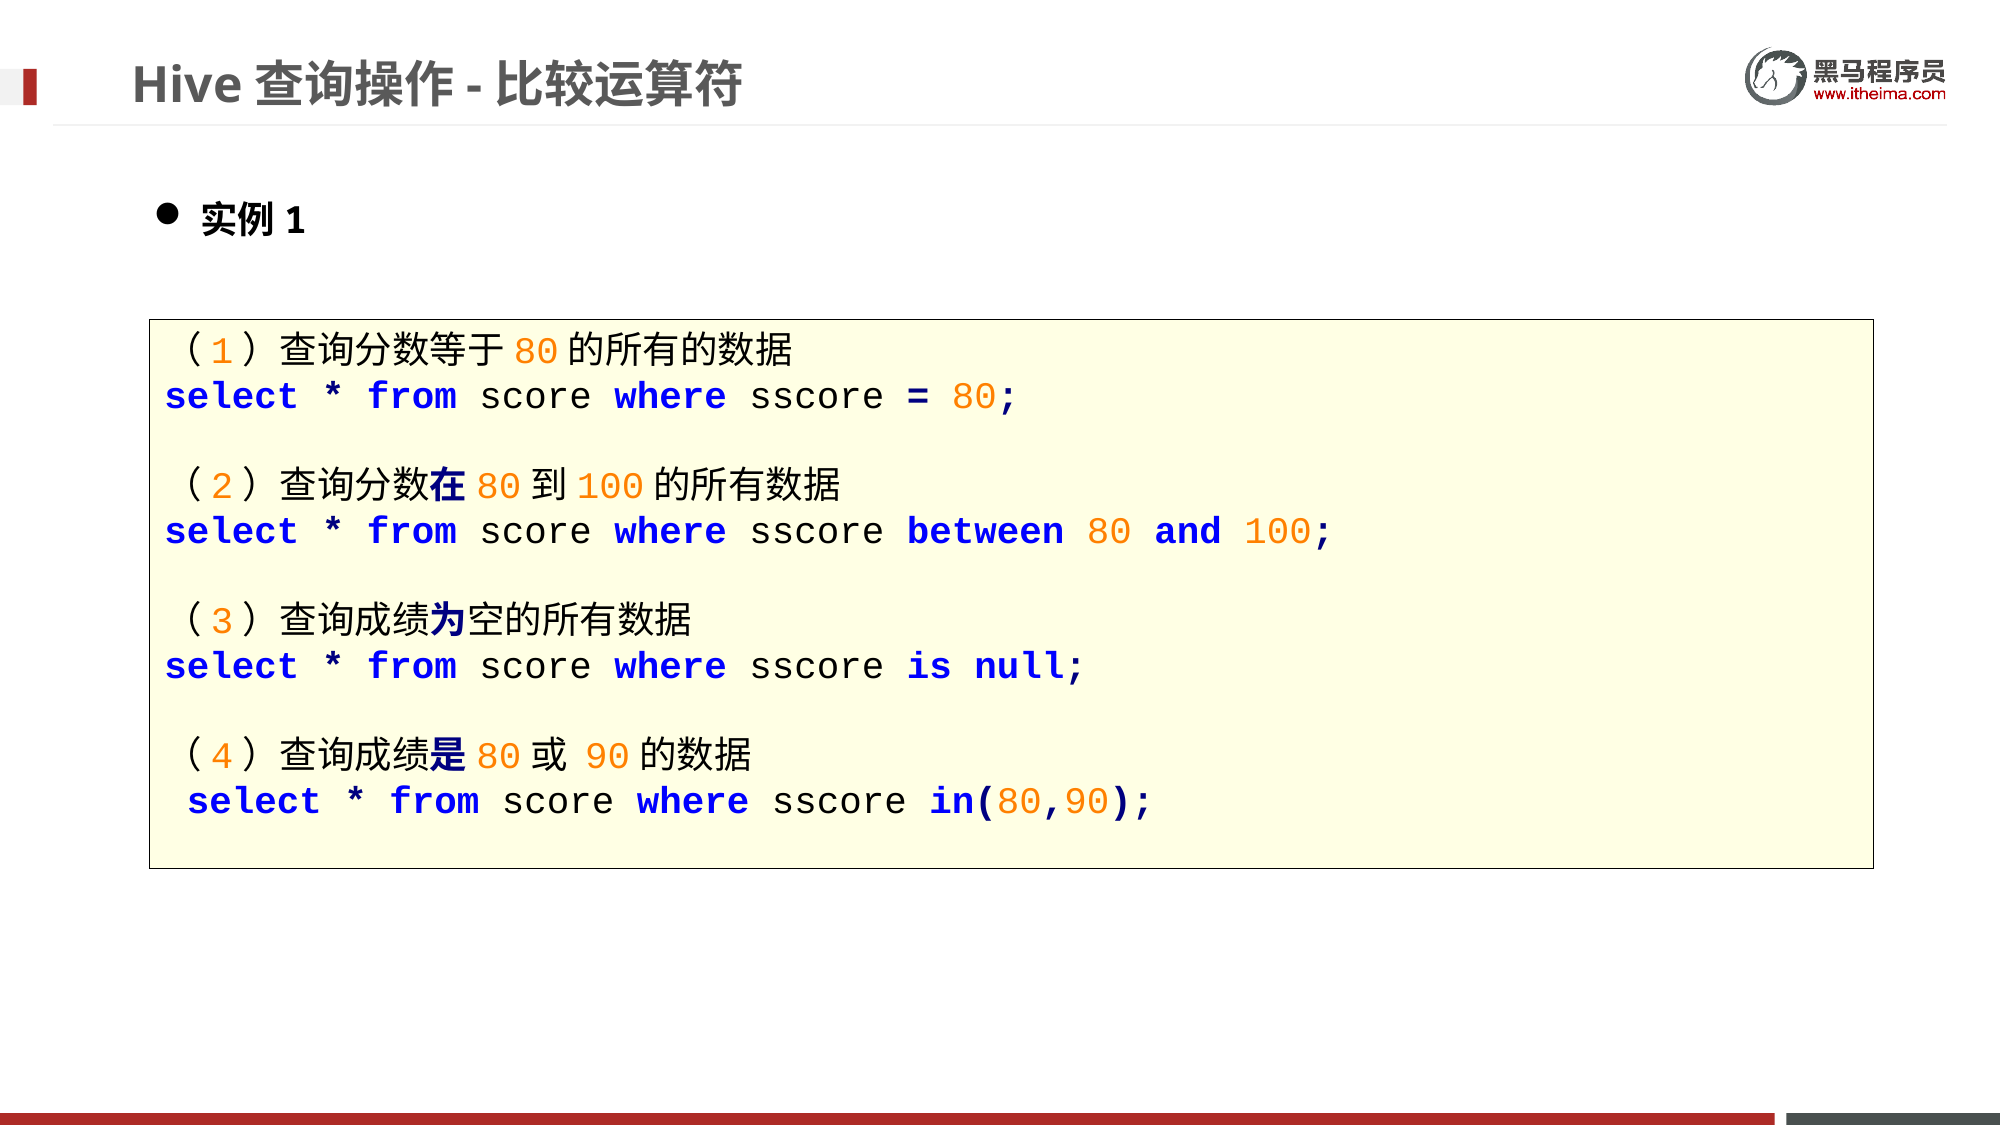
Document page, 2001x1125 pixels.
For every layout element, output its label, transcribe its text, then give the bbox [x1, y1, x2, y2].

title Hive查询操作-比较运算符 [116, 40, 1556, 125]
text_box 实例1 [138, 188, 1140, 249]
picture [1744, 46, 1946, 106]
text_box （1）查询分数等于80的所有的数据 select * from score where sscore = 80; （2）查询分数在80到100的所有数据 select * from score where sscore between 80 and 100; （3）查询成绩为空的所有数据 select * from score where sscore is null; （4）查询成绩是80或 90的数据 select * from score where sscore in(80,90); [149, 319, 1874, 869]
